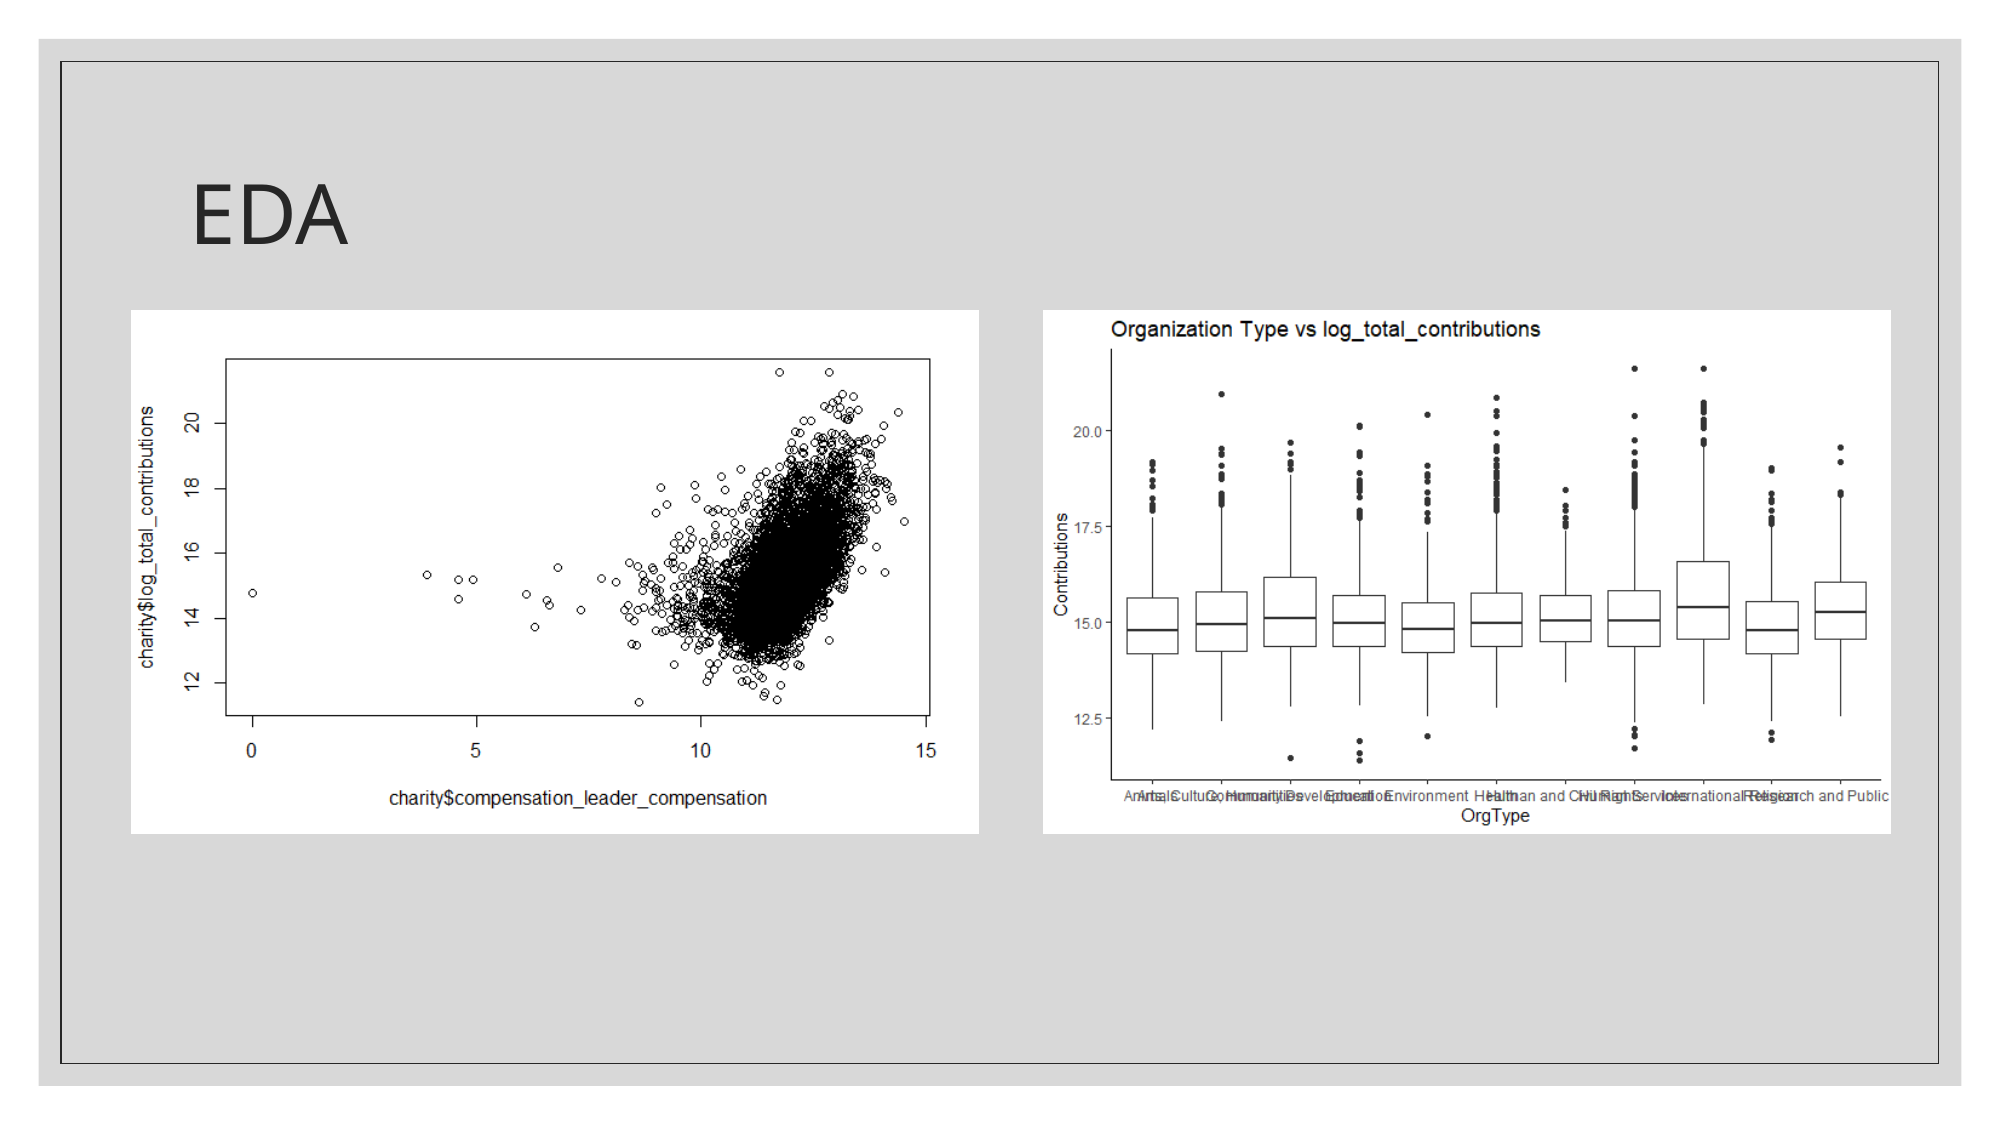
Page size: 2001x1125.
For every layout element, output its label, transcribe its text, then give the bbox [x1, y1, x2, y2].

picture [131, 310, 979, 834]
title EDA [174, 105, 1825, 331]
picture [1043, 310, 1891, 834]
list All financial metrics needed to be logged [174, 345, 1825, 977]
